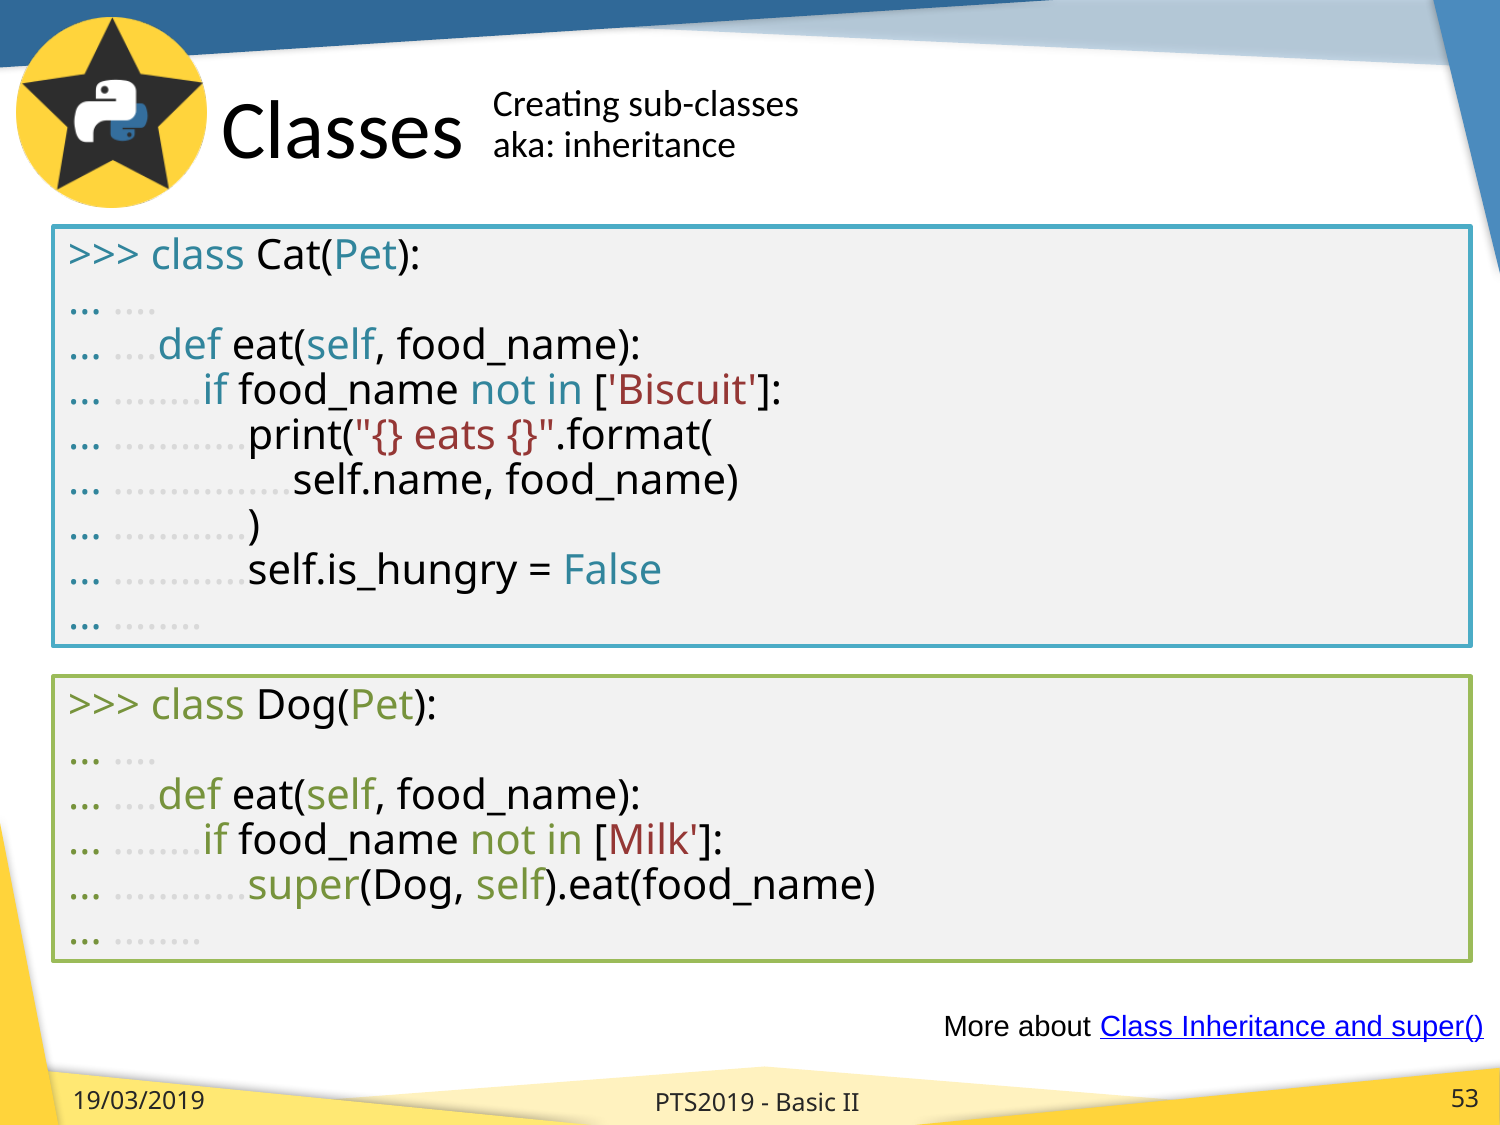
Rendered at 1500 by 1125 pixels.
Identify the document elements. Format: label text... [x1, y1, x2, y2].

footer PTS2019 - Basic II [520, 1071, 995, 1125]
text_box More about Class Inheritance and super() [928, 999, 1500, 1050]
picture [16, 17, 207, 208]
title Classes [206, 66, 1425, 185]
slide_number 53 [1144, 1082, 1495, 1118]
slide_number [57, 1082, 408, 1118]
text_box Creating sub-classes aka: inheritance [478, 76, 1150, 173]
text_box >>> class Cat(Pet): ... .... ... ....def eat(self, food_name): ... ........if food_name not in ['Biscuit']: ... ............print("{} eats {}".format( ... ................self.name, food_name) ... ............) ... ............self.is_hungry = False ... ........ [53, 226, 1471, 647]
text_box >>> class Dog(Pet): ... .... ... ....def eat(self, food_name): ... ........if food_name not in [Milk']: ... ............super(Dog, self).eat(food_name) ... ........ [53, 676, 1471, 962]
